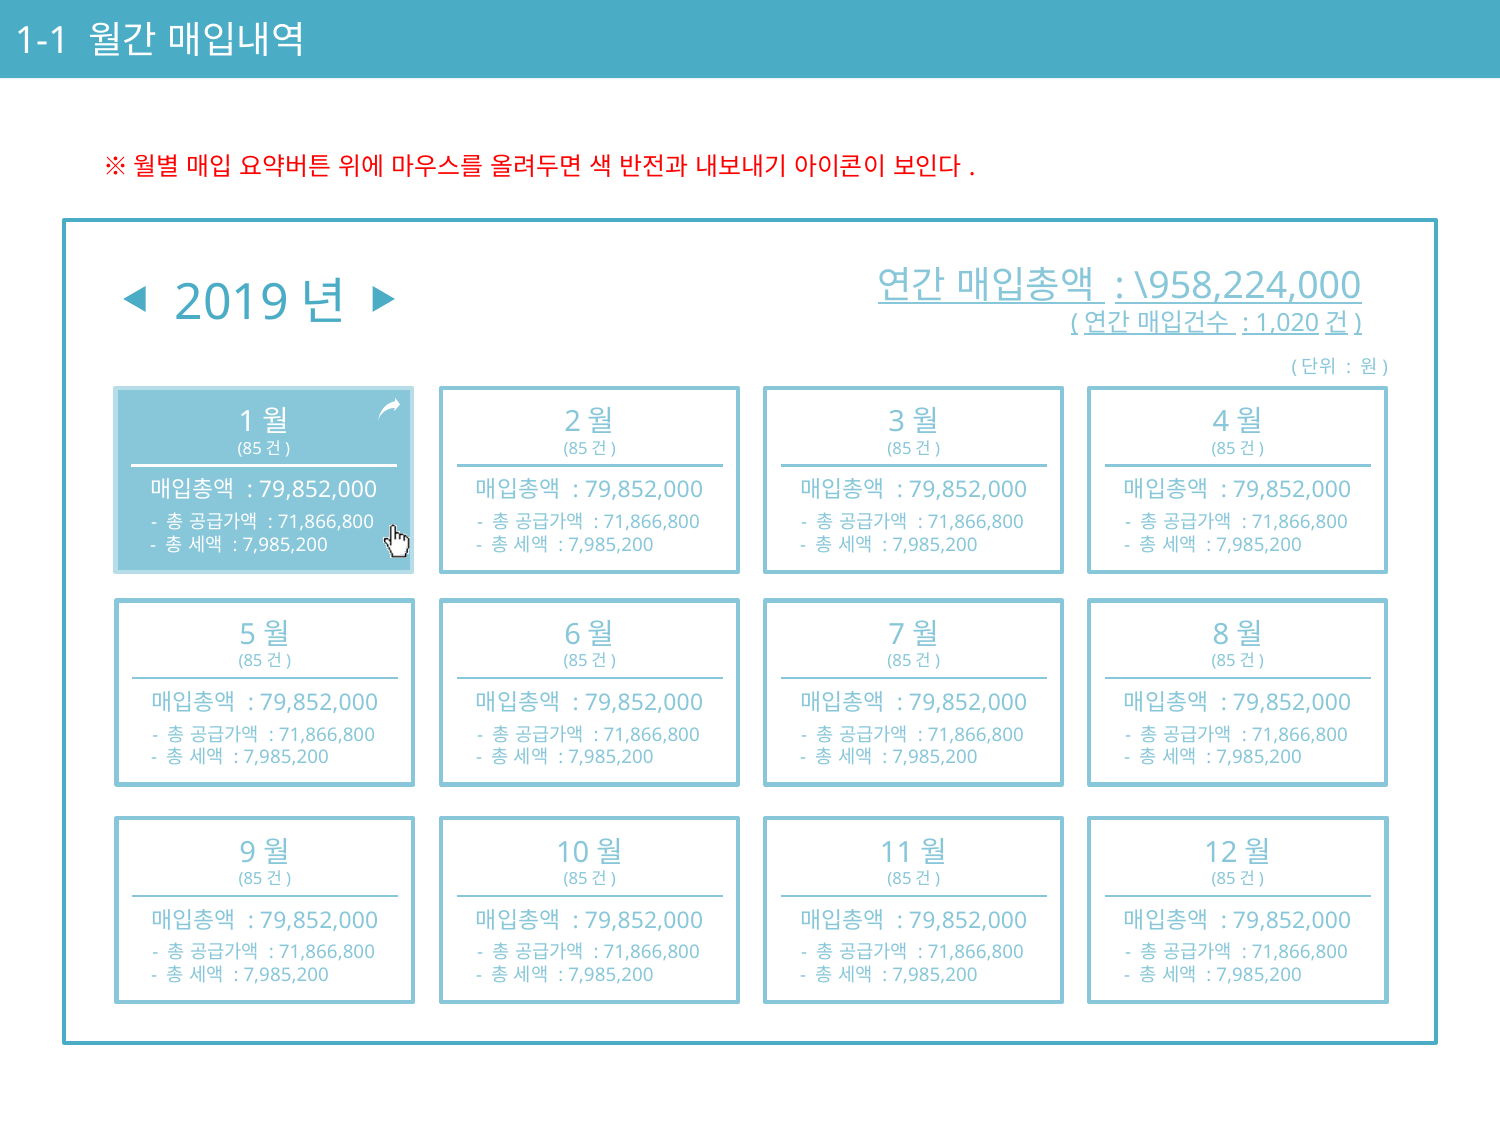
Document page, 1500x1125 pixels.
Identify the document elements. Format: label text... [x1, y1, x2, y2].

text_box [64, 219, 1436, 1044]
text_box ※월별 매입 요약버튼 위에 마우스를 올려두면 색 반전과 내보내기 아이콘이 보인다. [88, 143, 991, 188]
text_box 1-1 월간 매입내역 [0, 0, 1500, 80]
